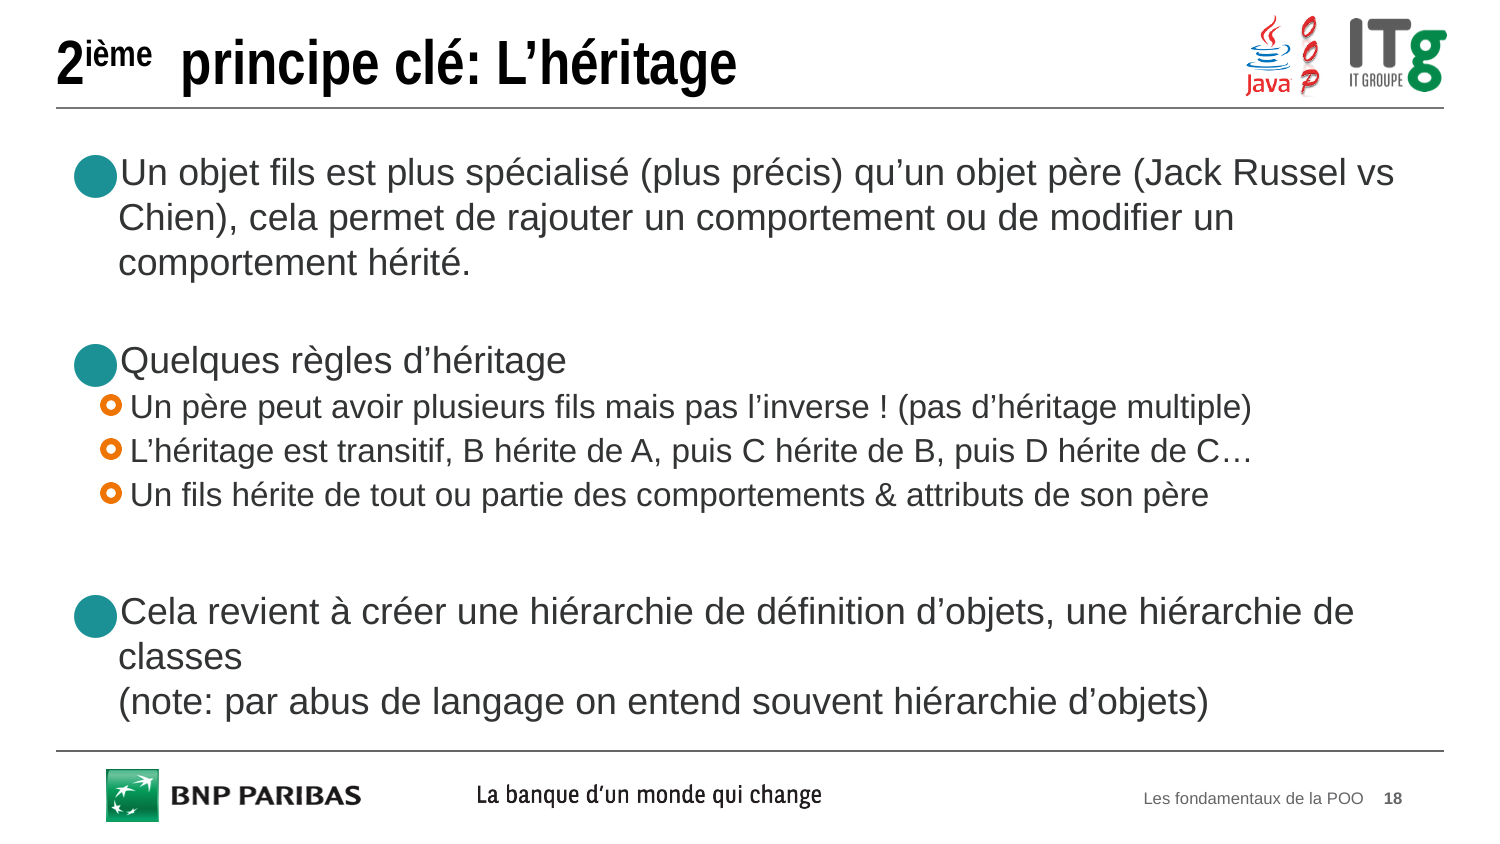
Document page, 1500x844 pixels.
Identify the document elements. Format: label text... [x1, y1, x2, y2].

title 2ième principe clé: L’héritage [56, 14, 1444, 106]
picture [100, 482, 122, 504]
picture [1243, 13, 1326, 97]
picture [478, 784, 821, 809]
footer Les fondamentaux de la POO [1033, 786, 1365, 810]
list Un objet fils est plus spécialisé (plus précis) qu’un objet père (Jack Russel vs Chien), cela permet de rajouter un comportement ou de modifier un comportement hérité. Quelques règles d’héritage Un père peut avoir plusieurs fils mais pas l’inverse ! (pas d’héritage multiple) L’héritage est transitif, B hérite de A, puis C hérite de B, puis D hérite de C… Un fils hérite de tout ou partie des comportements & attributs de son père Cela revient à créer une hiérarchie de définition d’objets, une hiérarchie de classes (note: par abus de langage on entend souvent hiérarchie d’objets) [56, 139, 1444, 729]
picture [106, 769, 361, 822]
picture [100, 394, 122, 416]
slide_number 18 [1372, 786, 1403, 810]
picture [100, 438, 122, 460]
